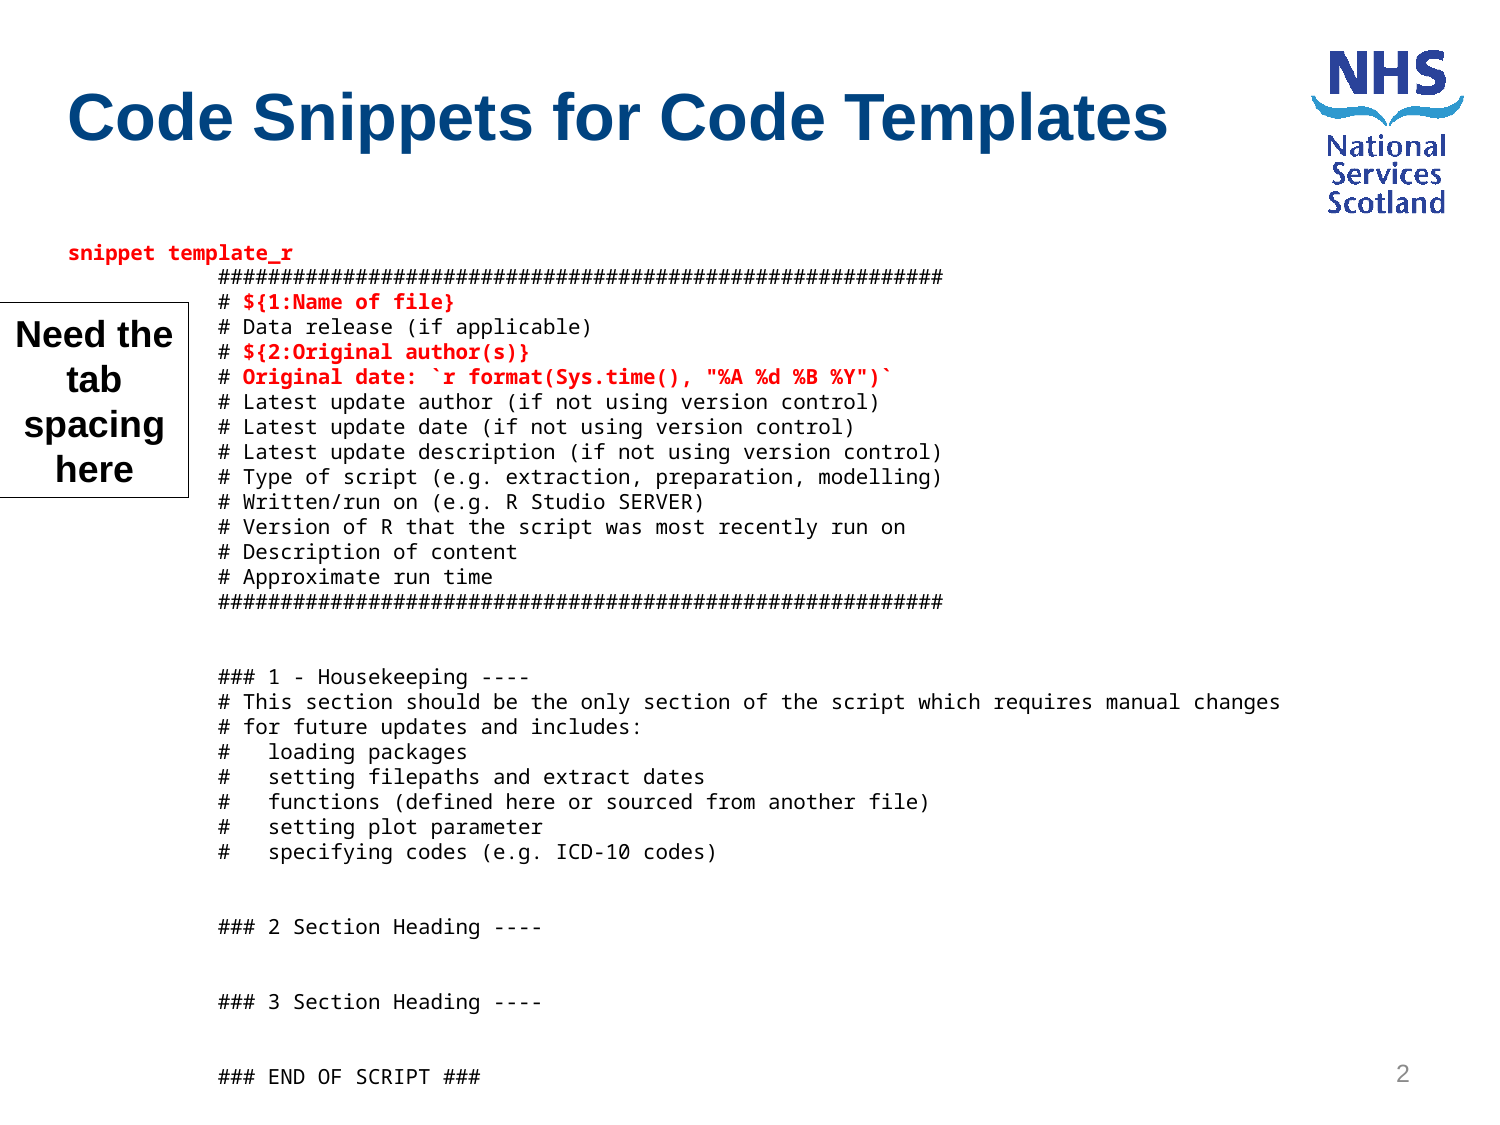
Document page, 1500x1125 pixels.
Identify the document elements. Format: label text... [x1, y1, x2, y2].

text_box Code Snippets for Code Templates [53, 66, 1247, 161]
text_box snippet template_r ########################################################## # ${1:Name of file} # Data release (if applicable) # ${2:Original author(s)} # Original date: `r format(Sys.time(), "%A %d %B %Y")` # Latest update author (if not using version control) # Latest update date (if not using version control) # Latest update description (if not using version control) # Type of script (e.g. extraction, preparation, modelling) # Written/run on (e.g. R Studio SERVER) # Version of R that the script was most recently run on # Description of content # Approximate run time ########################################################## ### 1 - Housekeeping ---- # This section should be the only section of the script which requires manual changes # for future updates and includes: # loading packages # setting filepaths and extract dates # functions (defined here or sourced from another file) # setting plot parameter # specifying codes (e.g. ICD-10 codes) ### 2 Section Heading ---- ### 3 Section Heading ---- ### END OF SCRIPT ### [53, 231, 1471, 1096]
text_box Need the tab spacing here [0, 302, 189, 498]
picture [1311, 50, 1464, 214]
slide_number 2 [1074, 1042, 1425, 1103]
